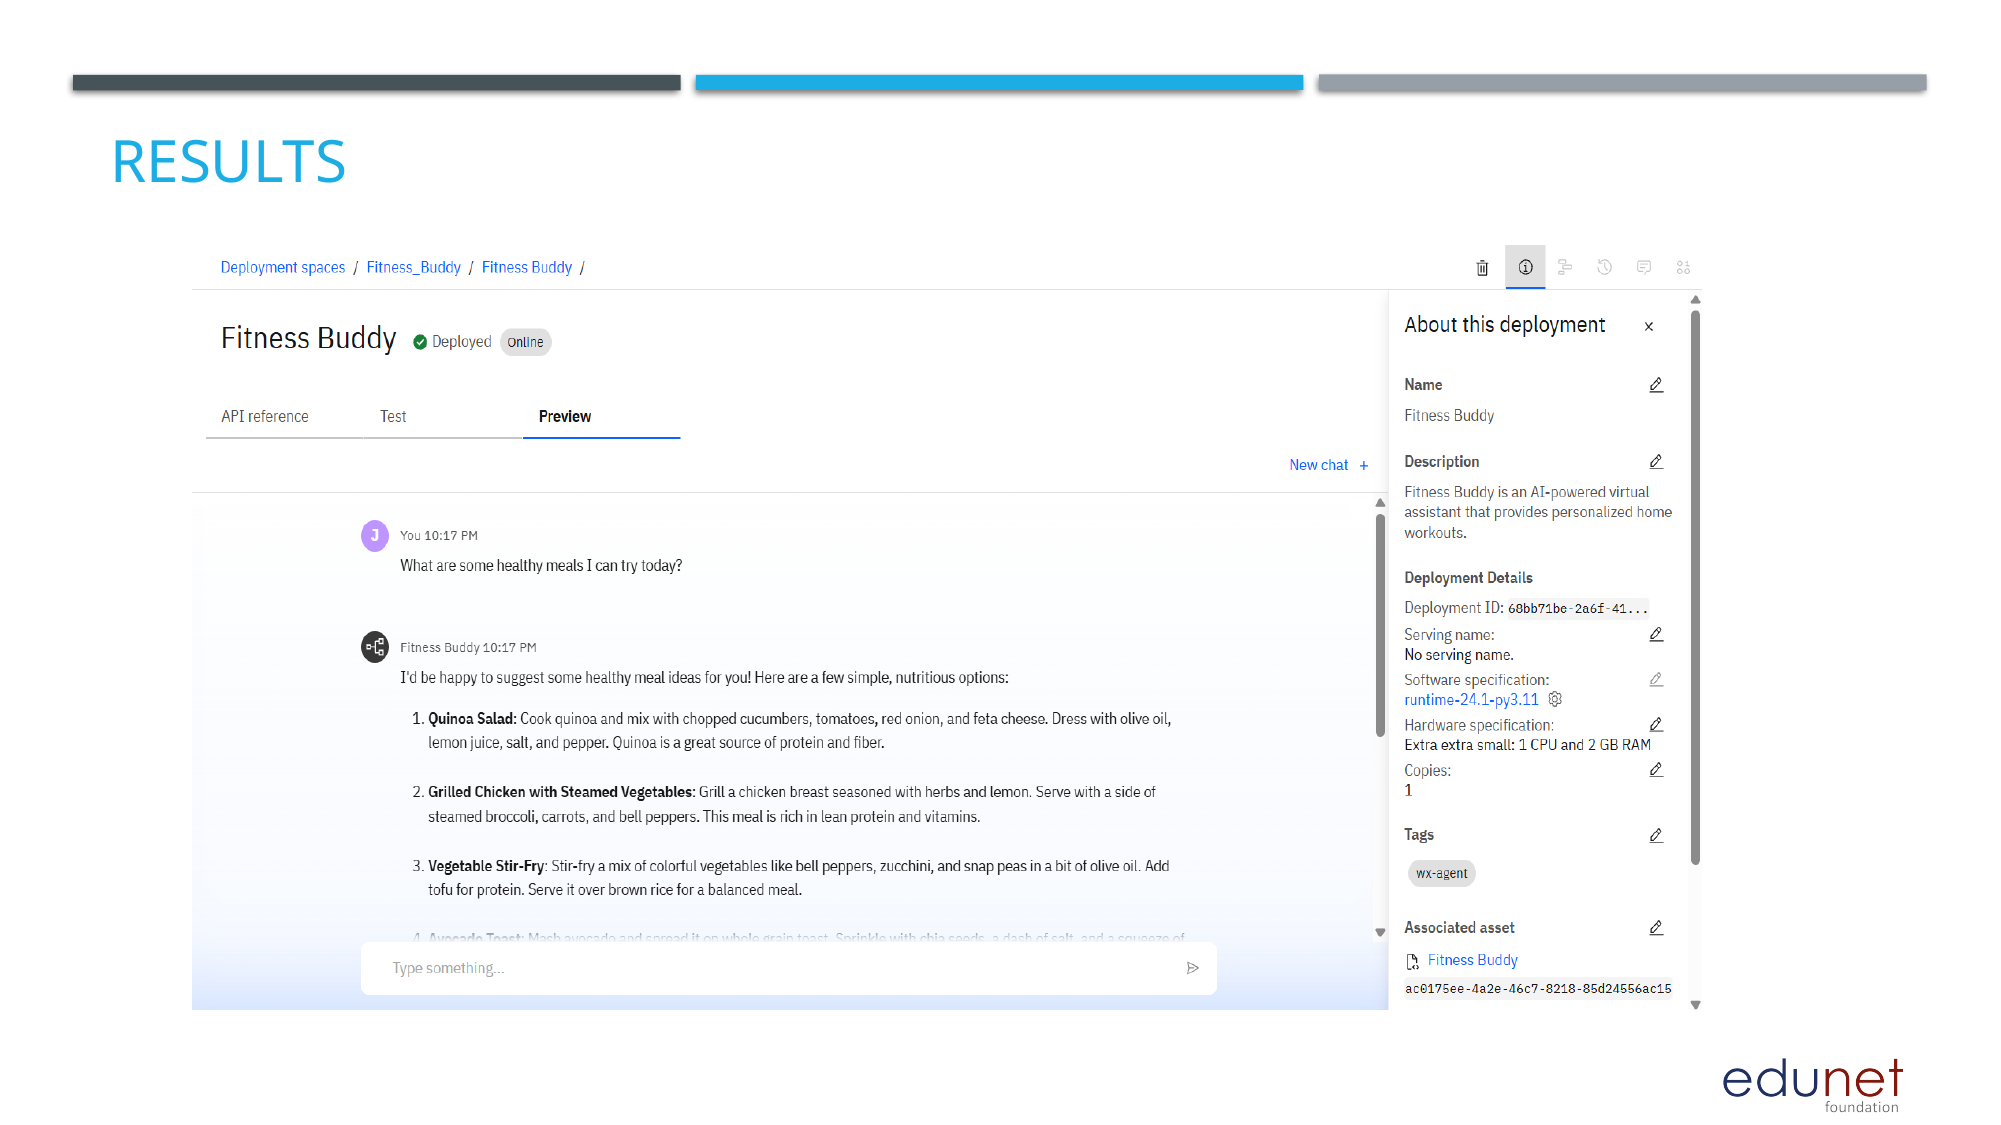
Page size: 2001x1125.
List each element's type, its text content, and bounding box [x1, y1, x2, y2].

title Results [95, 115, 1905, 203]
picture [1719, 1056, 1905, 1116]
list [192, 244, 1703, 1011]
